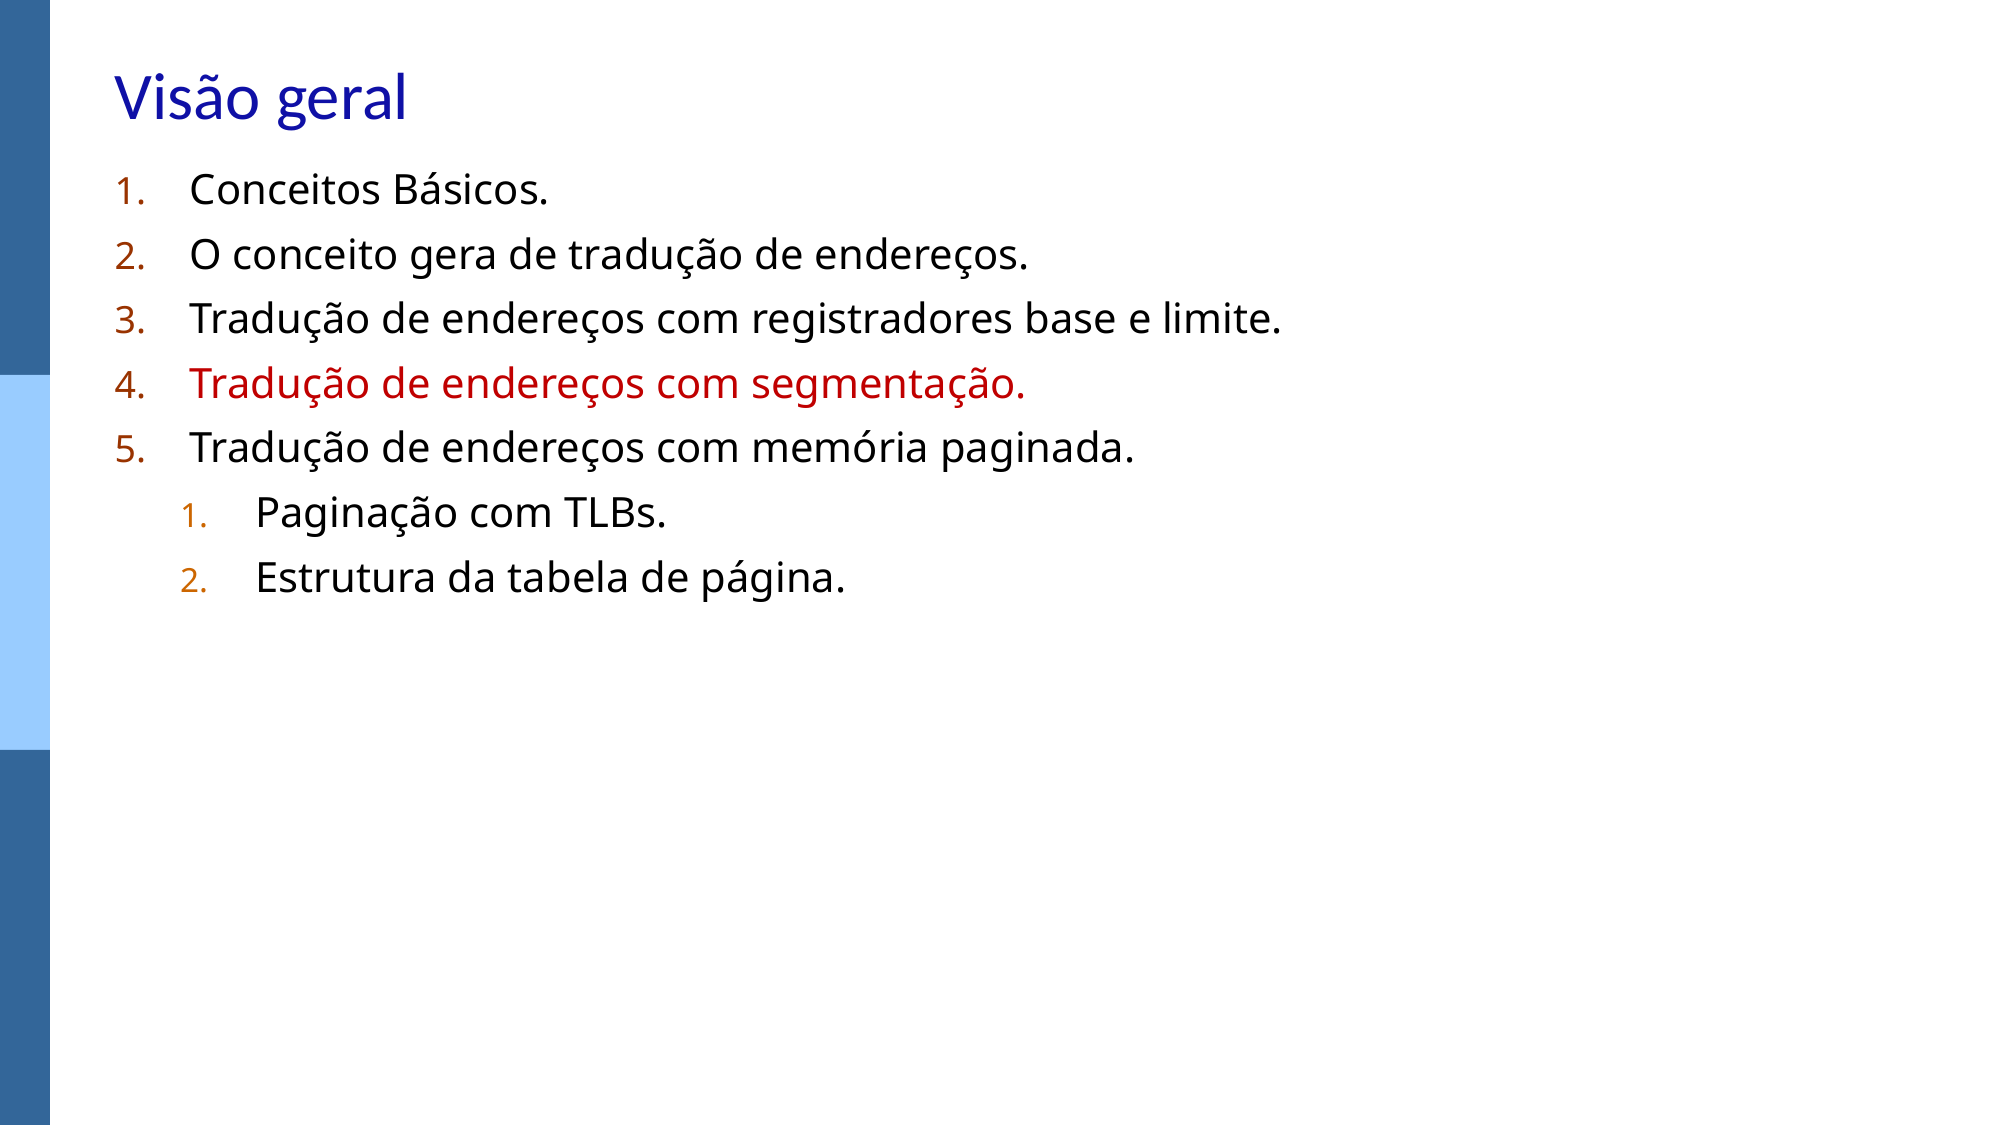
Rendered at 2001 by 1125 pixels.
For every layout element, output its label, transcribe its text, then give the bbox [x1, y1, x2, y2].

list Conceitos Básicos. O conceito gera de tradução de endereços. Tradução de endereços com registradores base e limite. Tradução de endereços com segmentação. Tradução de endereços com memória paginada. Paginação com TLBs. Estrutura da tabela de página. [99, 155, 2000, 1064]
title Visão geral [99, 45, 1900, 141]
